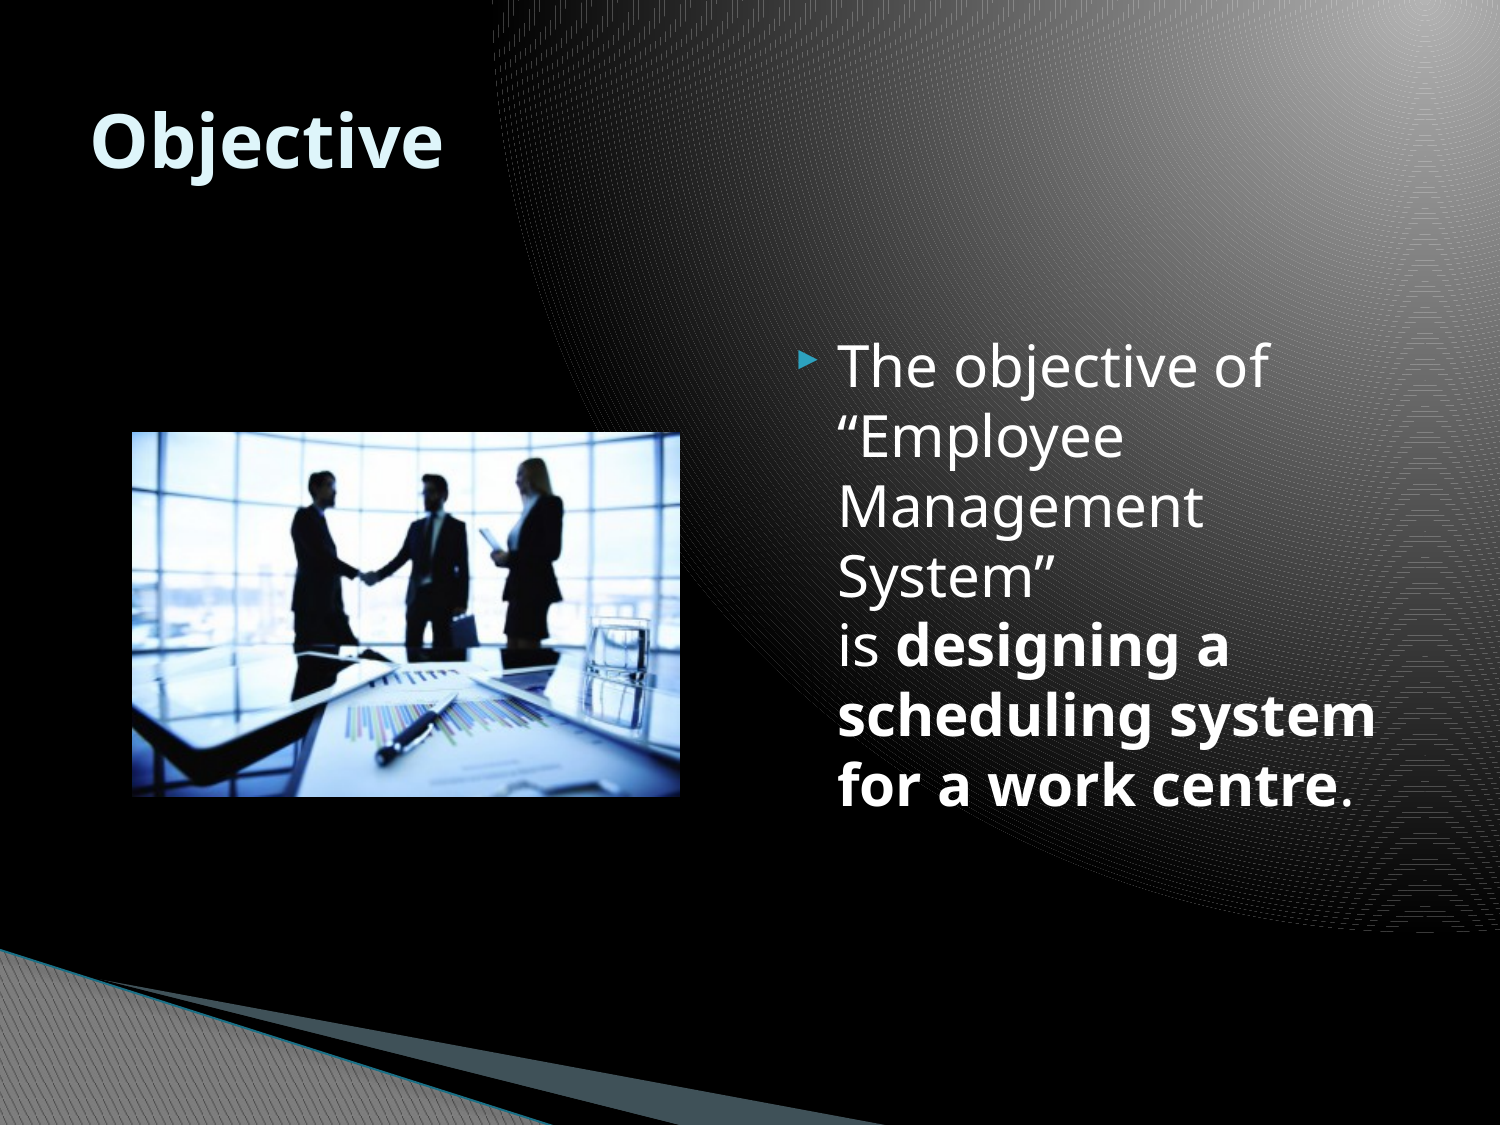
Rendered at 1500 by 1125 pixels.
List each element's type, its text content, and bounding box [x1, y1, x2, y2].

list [132, 431, 680, 797]
picture [0, 952, 543, 1125]
list The objective of “Employee Management System” is designing a scheduling system for a work centre. [762, 243, 1425, 986]
title Objective [75, 45, 1425, 233]
